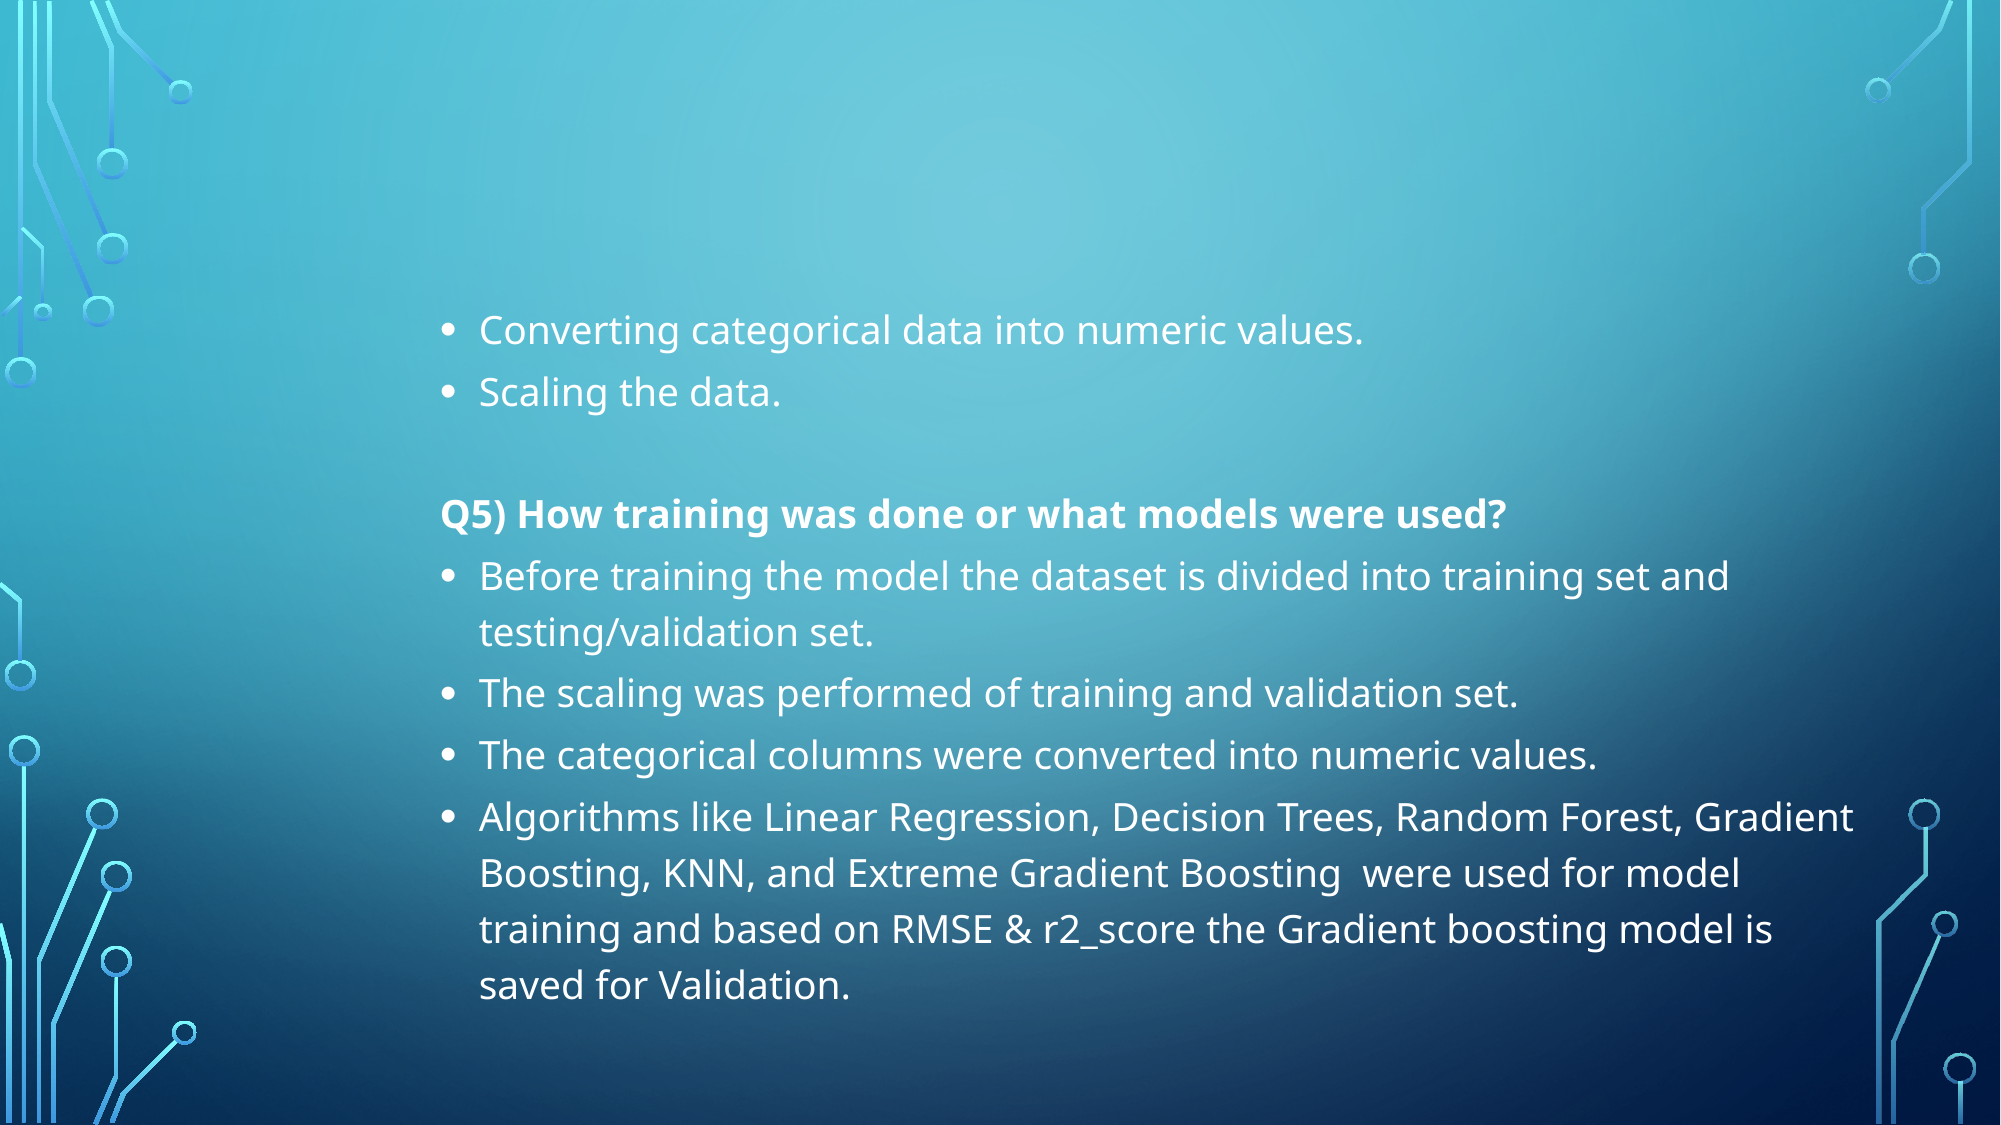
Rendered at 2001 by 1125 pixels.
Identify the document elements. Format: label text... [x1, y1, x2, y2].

list Converting categorical data into numeric values. Scaling the data. Q5) How training was done or what models were used? Before training the model the dataset is divided into training set and testing/validation set. The scaling was performed of training and validation set. The categorical columns were converted into numeric values. Algorithms like Linear Regression, Decision Trees, Random Forest, Gradient Boosting, KNN, and Extreme Gradient Boosting were used for model training and based on RMSE & r2_score the Gradient boosting model is saved for Validation. [424, 288, 1888, 1023]
